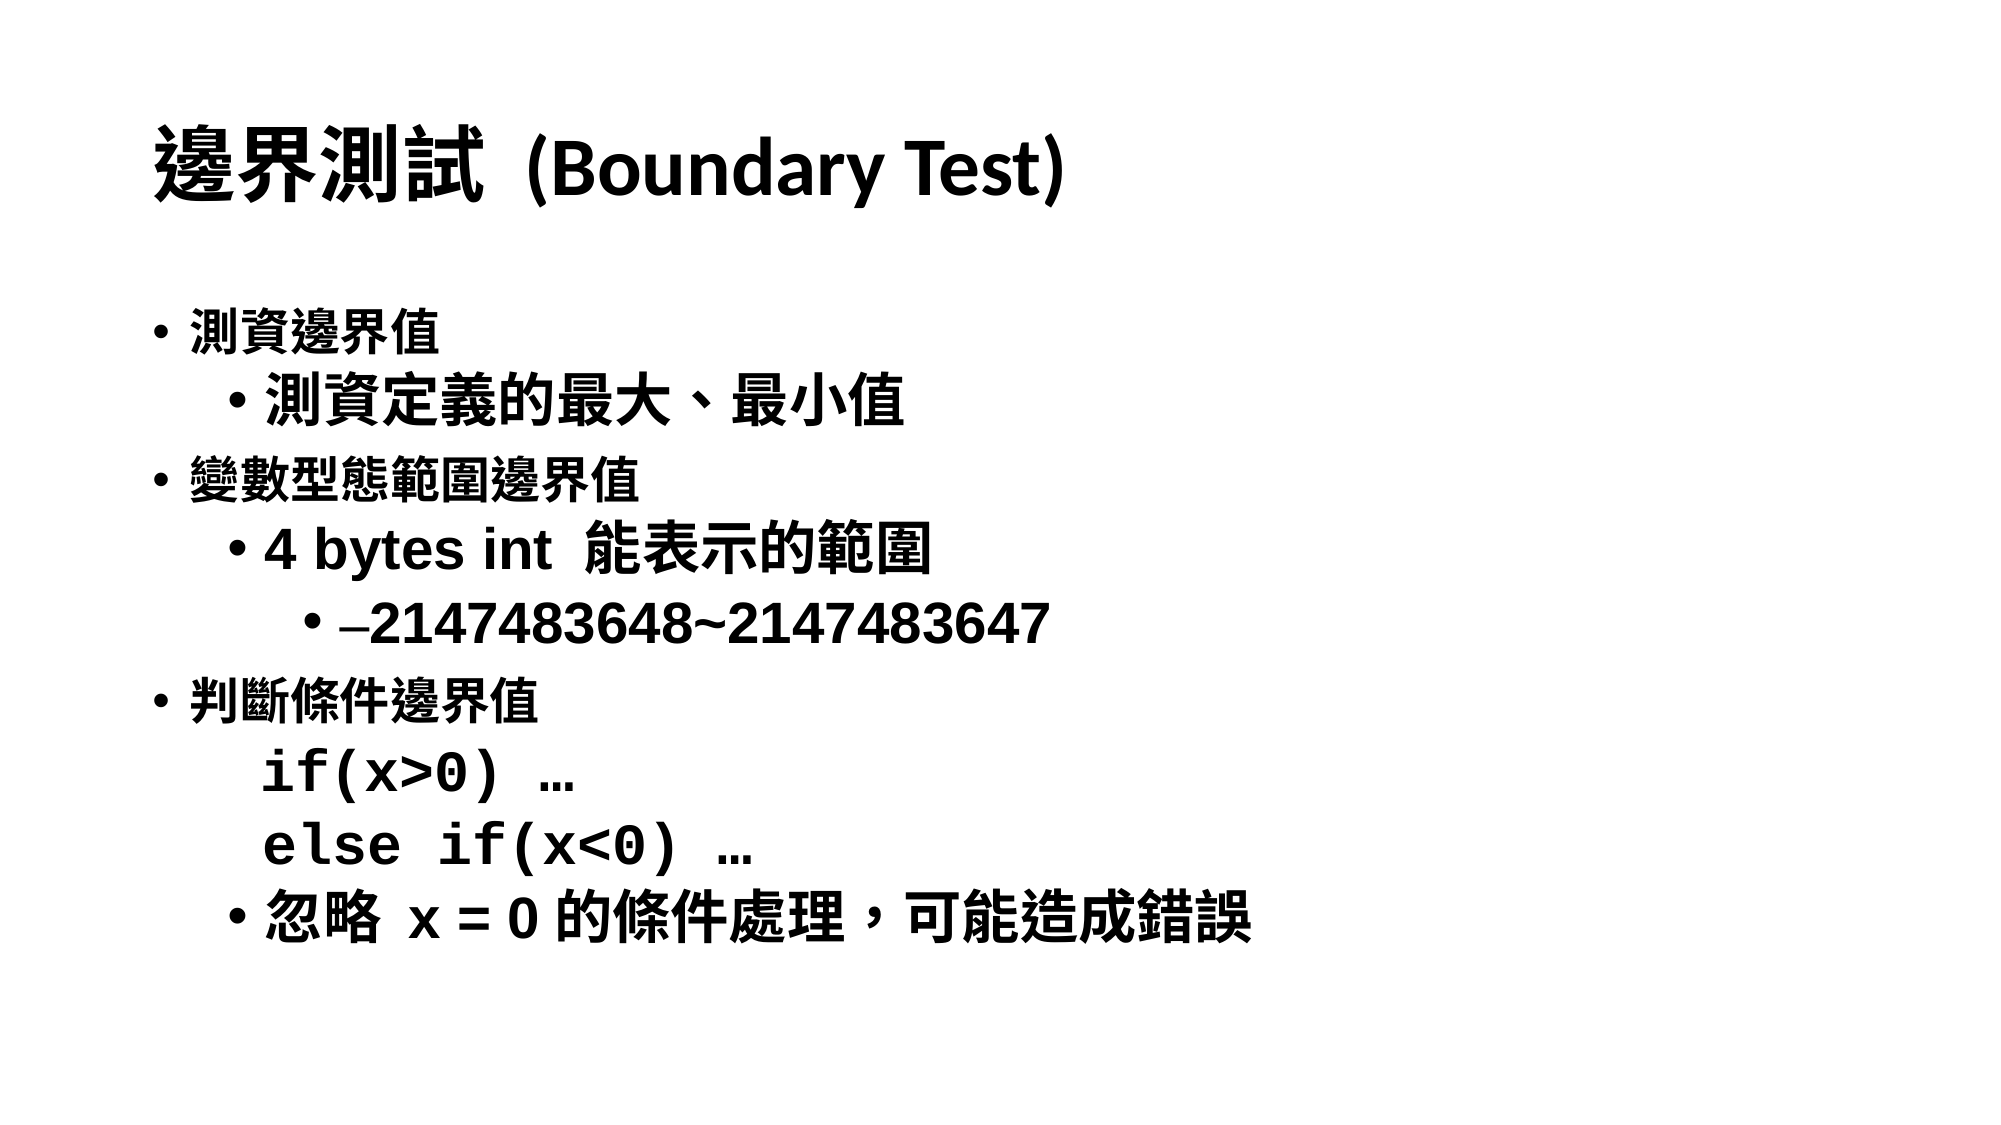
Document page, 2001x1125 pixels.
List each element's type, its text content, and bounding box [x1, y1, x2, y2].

title 邊界測試 (Boundary Test) [137, 59, 1863, 278]
list 測資邊界值 測資定義的最大、最小值 變數型態範圍邊界值 4 bytes int 能表示的範圍 –2147483648~2147483647 判斷條件邊界值 if(x>0) … else if(x<0) … 忽略 x = 0的條件處理，可能造成錯誤 [137, 299, 1863, 1014]
